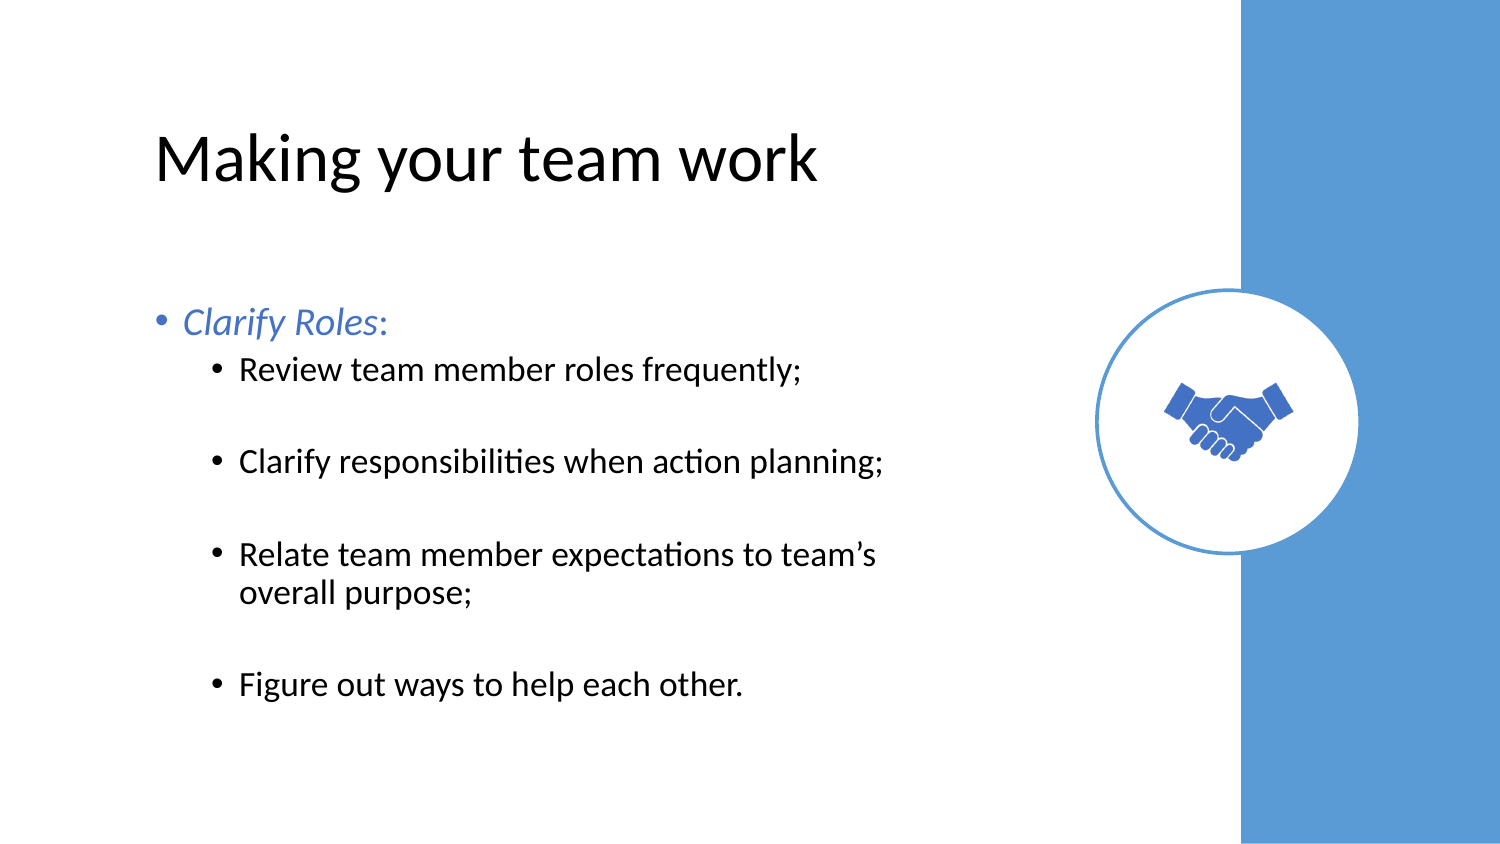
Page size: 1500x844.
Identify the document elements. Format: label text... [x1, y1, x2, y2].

text_box [1241, 0, 1500, 844]
list Clarify Roles: Review team member roles frequently; Clarify responsibilities when action planning; Relate team member expectations to team’s overall purpose; Figure out ways to help each other. [139, 290, 936, 715]
text_box [1096, 290, 1361, 554]
picture [1157, 351, 1300, 493]
title Making your team work [139, 77, 1060, 241]
